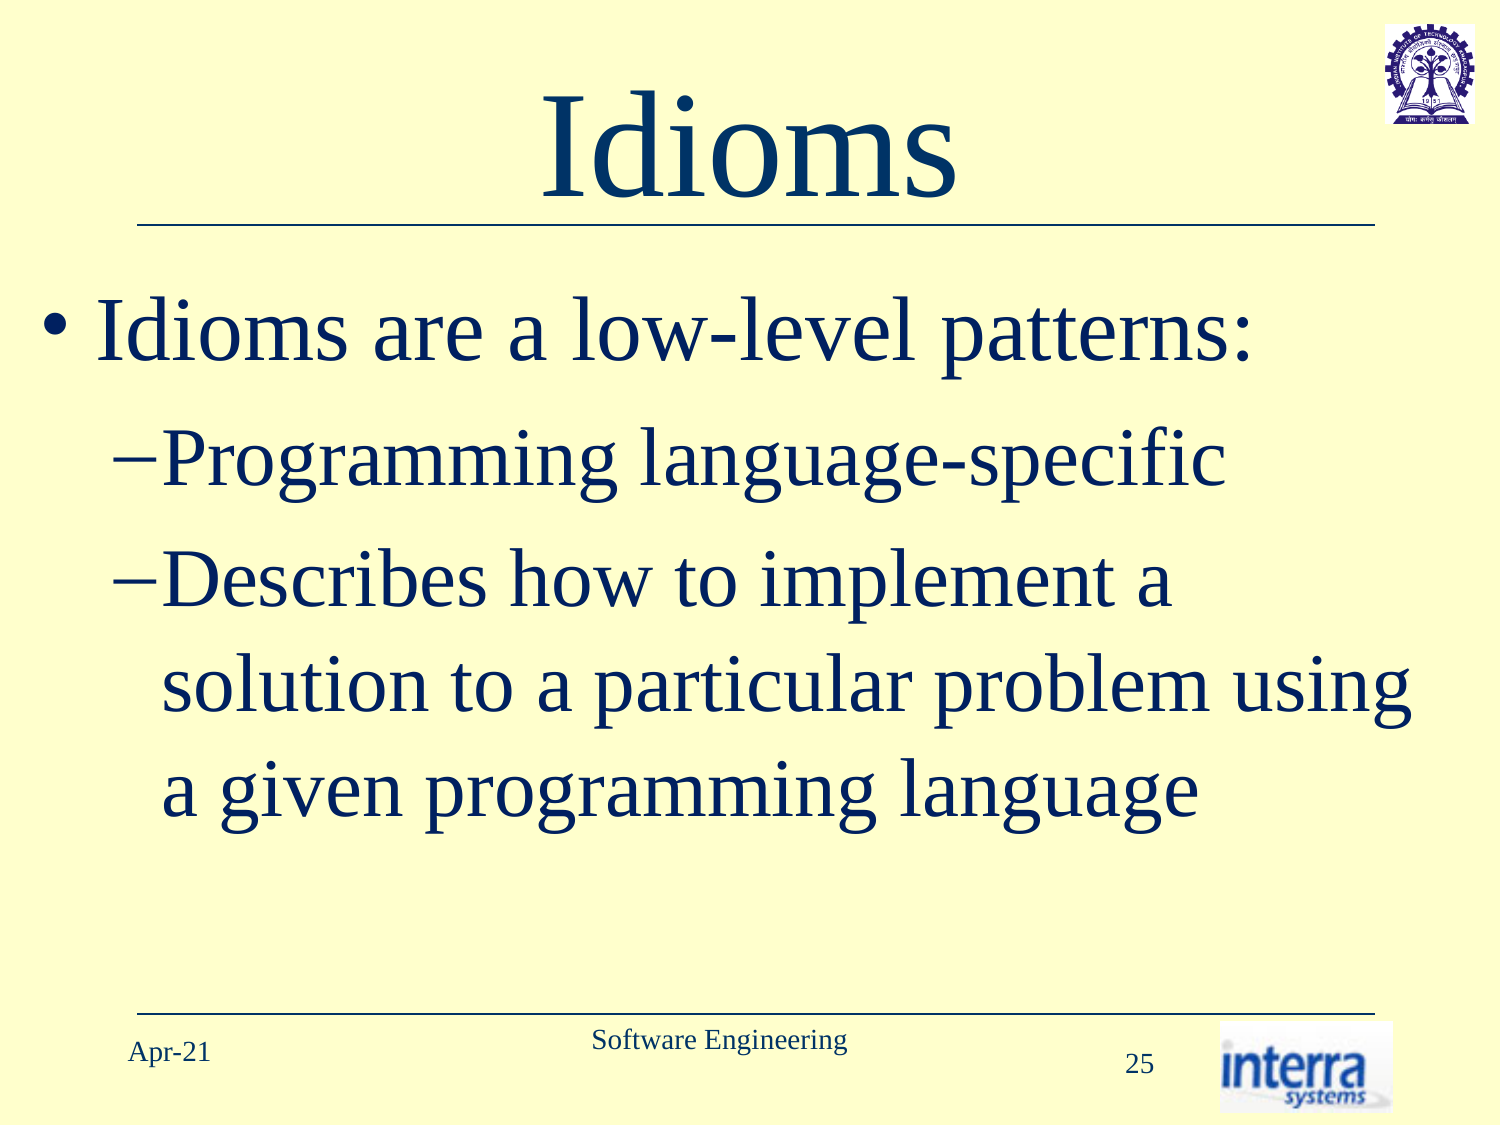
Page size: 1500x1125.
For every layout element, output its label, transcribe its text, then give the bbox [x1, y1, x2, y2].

picture [1220, 1021, 1393, 1113]
text_box Software Engineering [349, 1013, 1090, 1125]
picture [1385, 24, 1475, 124]
list Idioms are a low-level patterns: Programming language-specific Describes how to implement a solution to a particular problem using a given programming language [24, 256, 1465, 981]
title Idioms [110, 59, 1390, 235]
text_box Apr-21 [112, 1024, 307, 1100]
